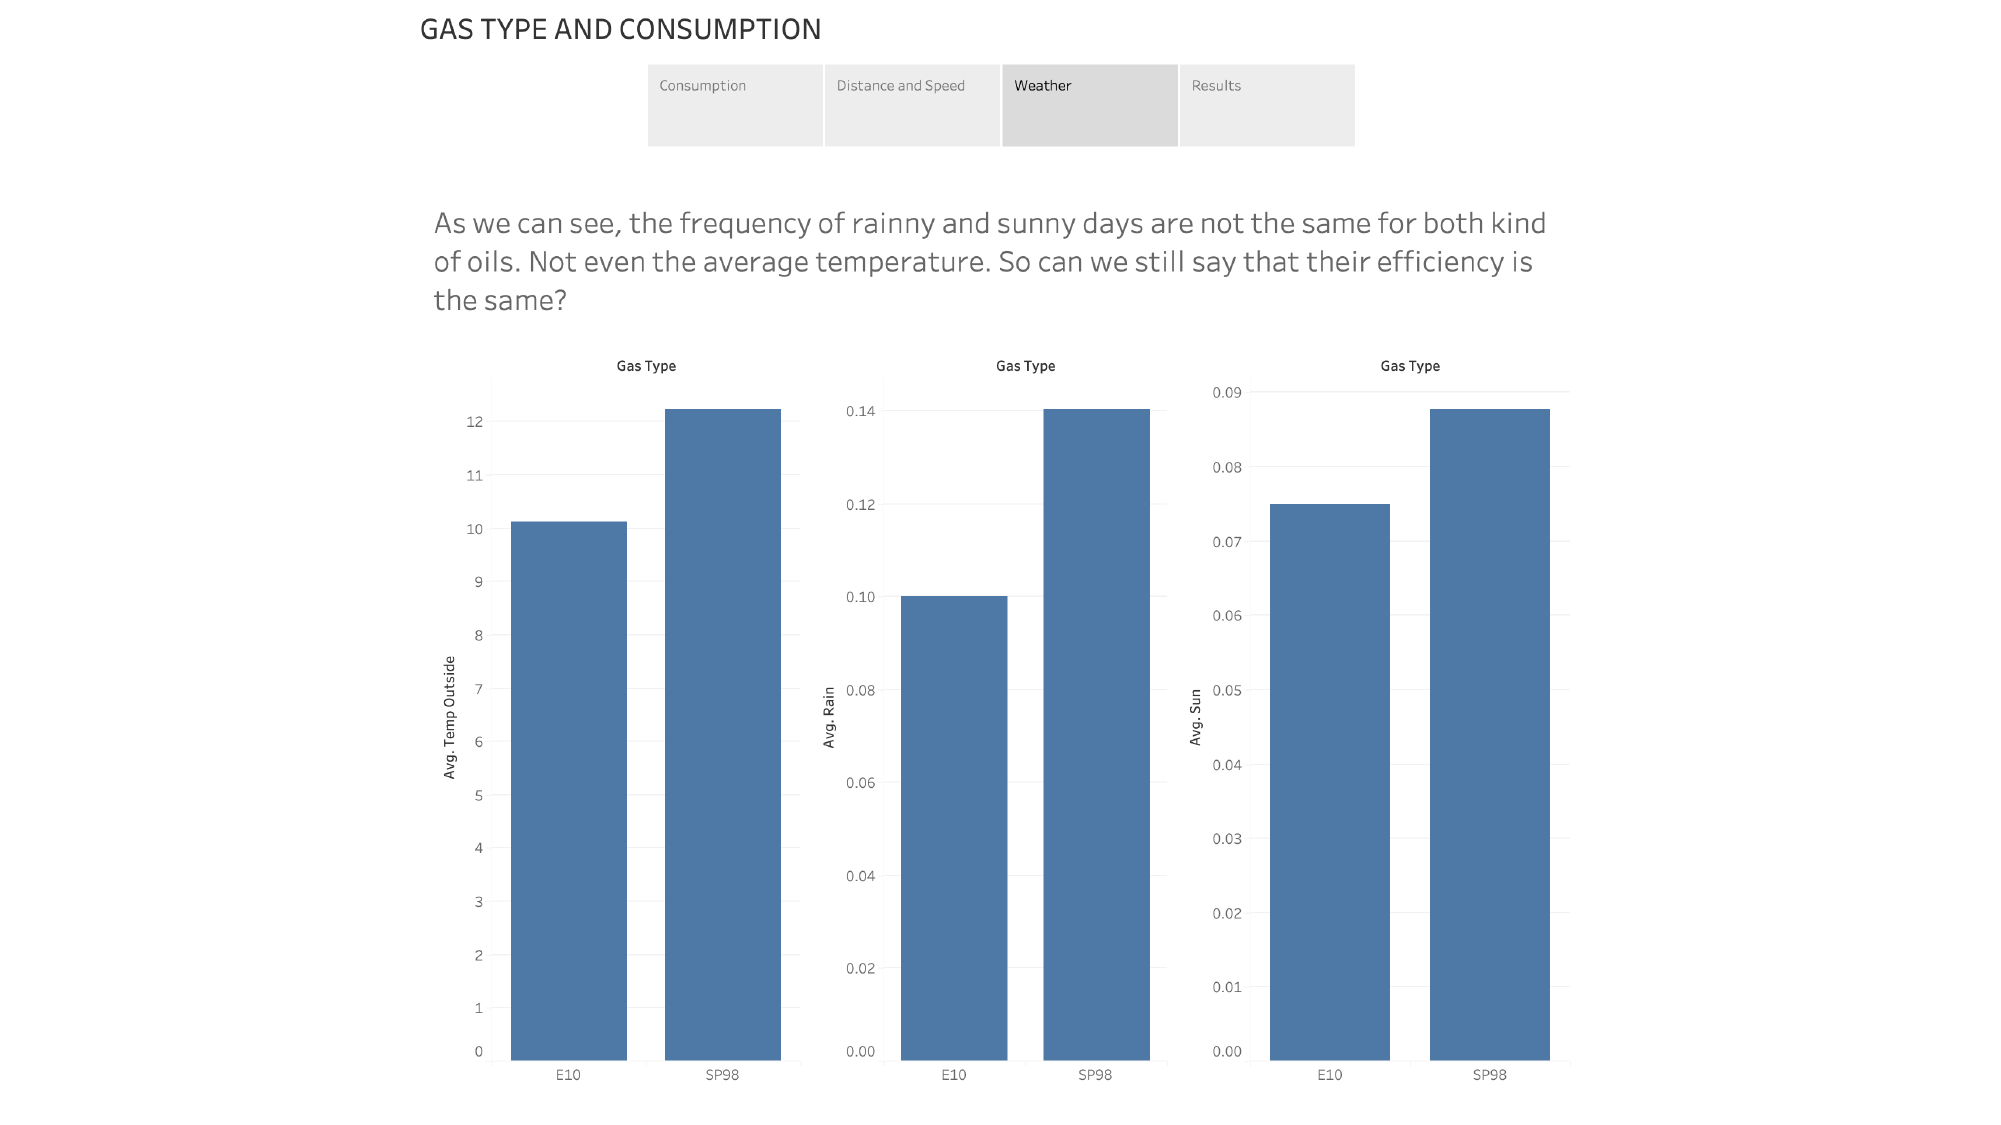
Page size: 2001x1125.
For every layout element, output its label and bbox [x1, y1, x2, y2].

picture [407, 0, 1593, 1125]
